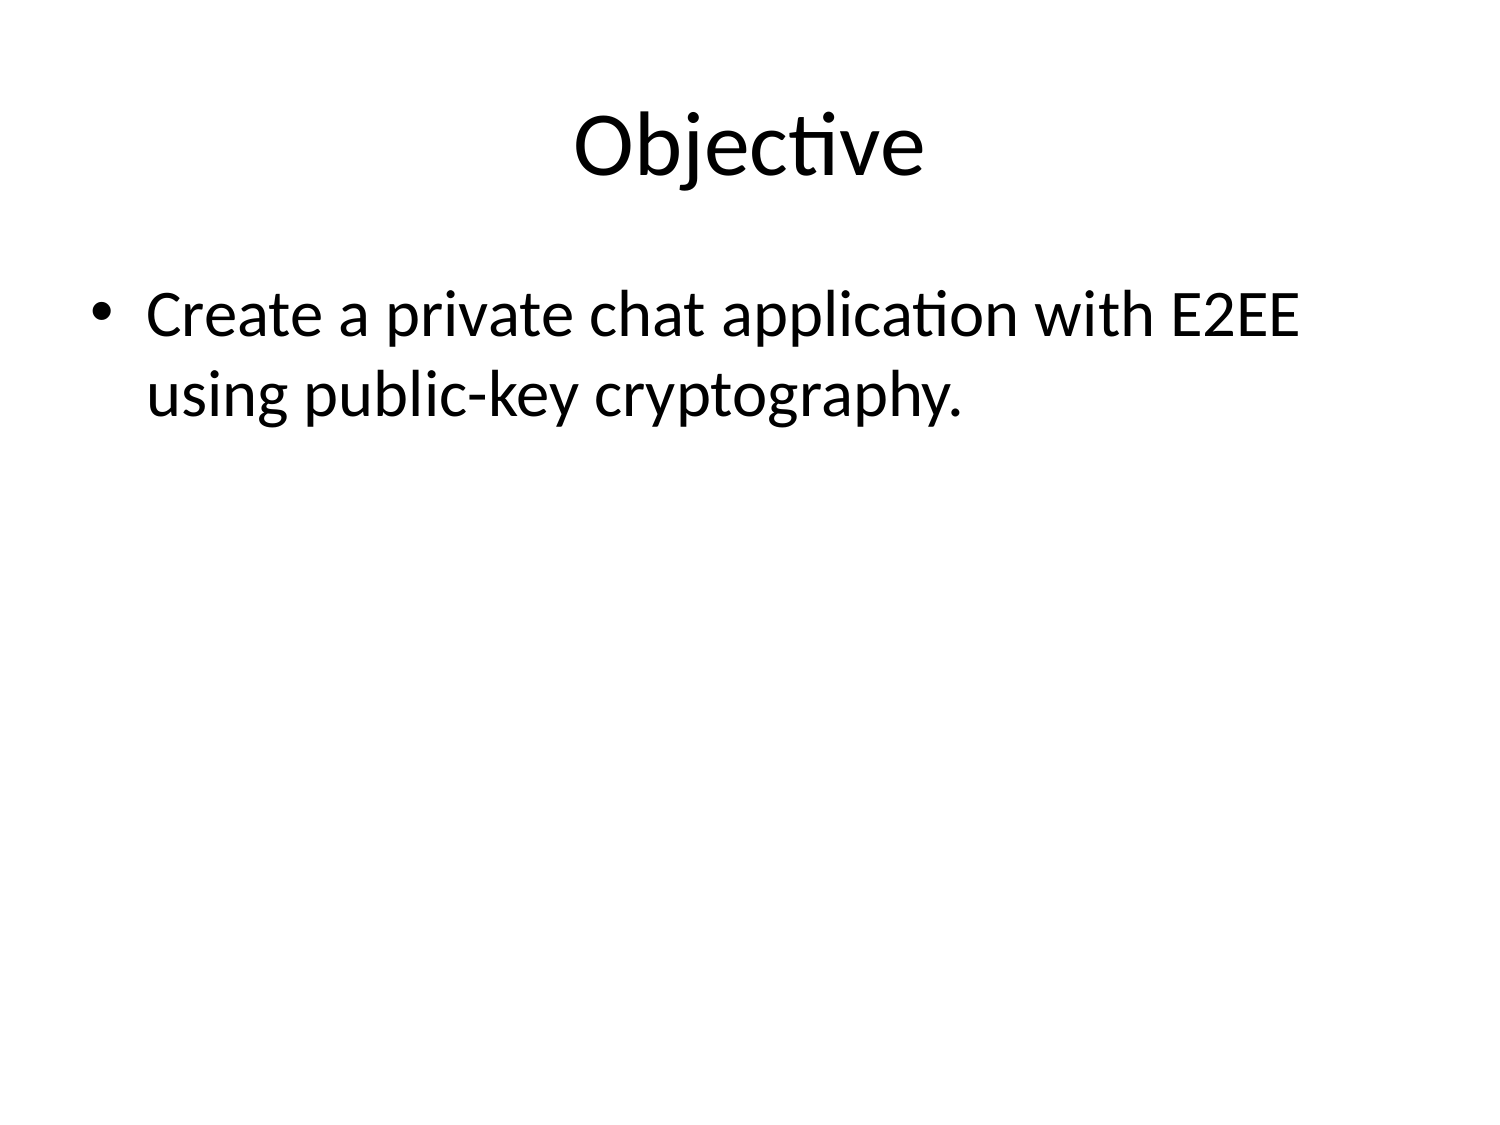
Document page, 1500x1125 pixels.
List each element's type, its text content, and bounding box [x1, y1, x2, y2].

title Objective [75, 45, 1425, 233]
list Create a private chat application with E2EE using public-key cryptography. [75, 262, 1425, 1005]
